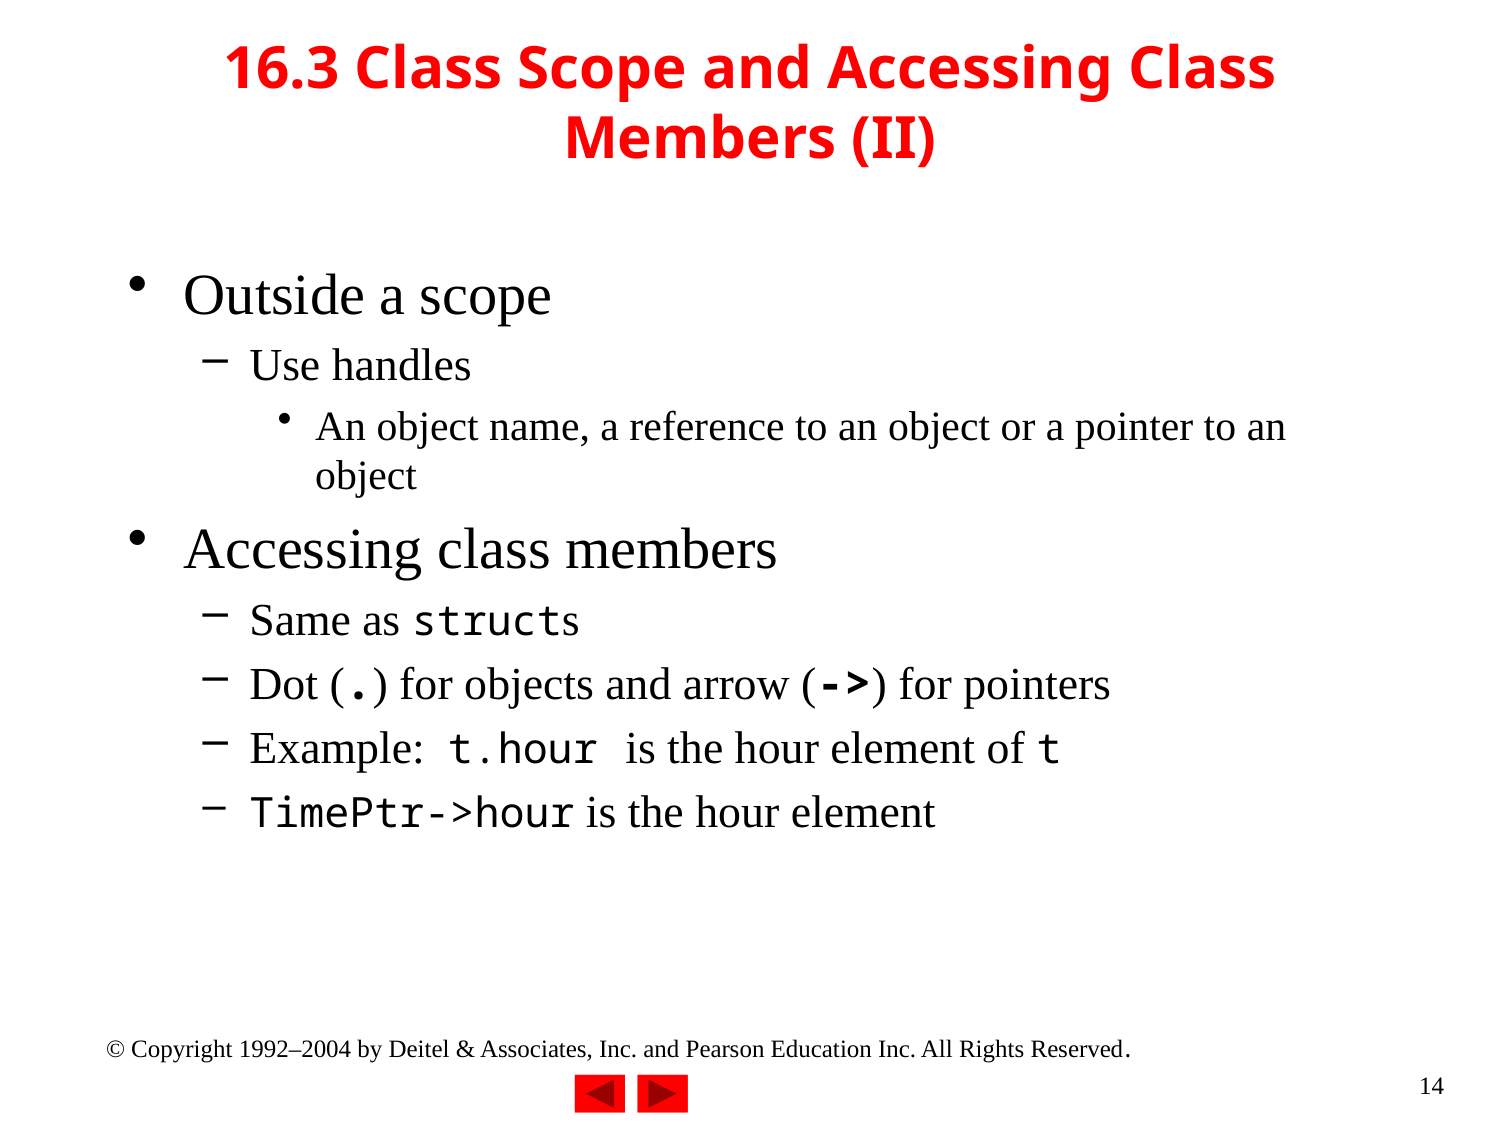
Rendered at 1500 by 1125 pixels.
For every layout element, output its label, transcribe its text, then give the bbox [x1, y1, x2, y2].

title 16.3 Class Scope and Accessing Class Members (II) [112, 12, 1388, 188]
list Outside a scope Use handles An object name, a reference to an object or a pointer to an object Accessing class members Same as structs Dot (.) for objects and arrow (->) for pointers Example: t.hour is the hour element of t TimePtr->hour is the hour element [112, 248, 1388, 1063]
